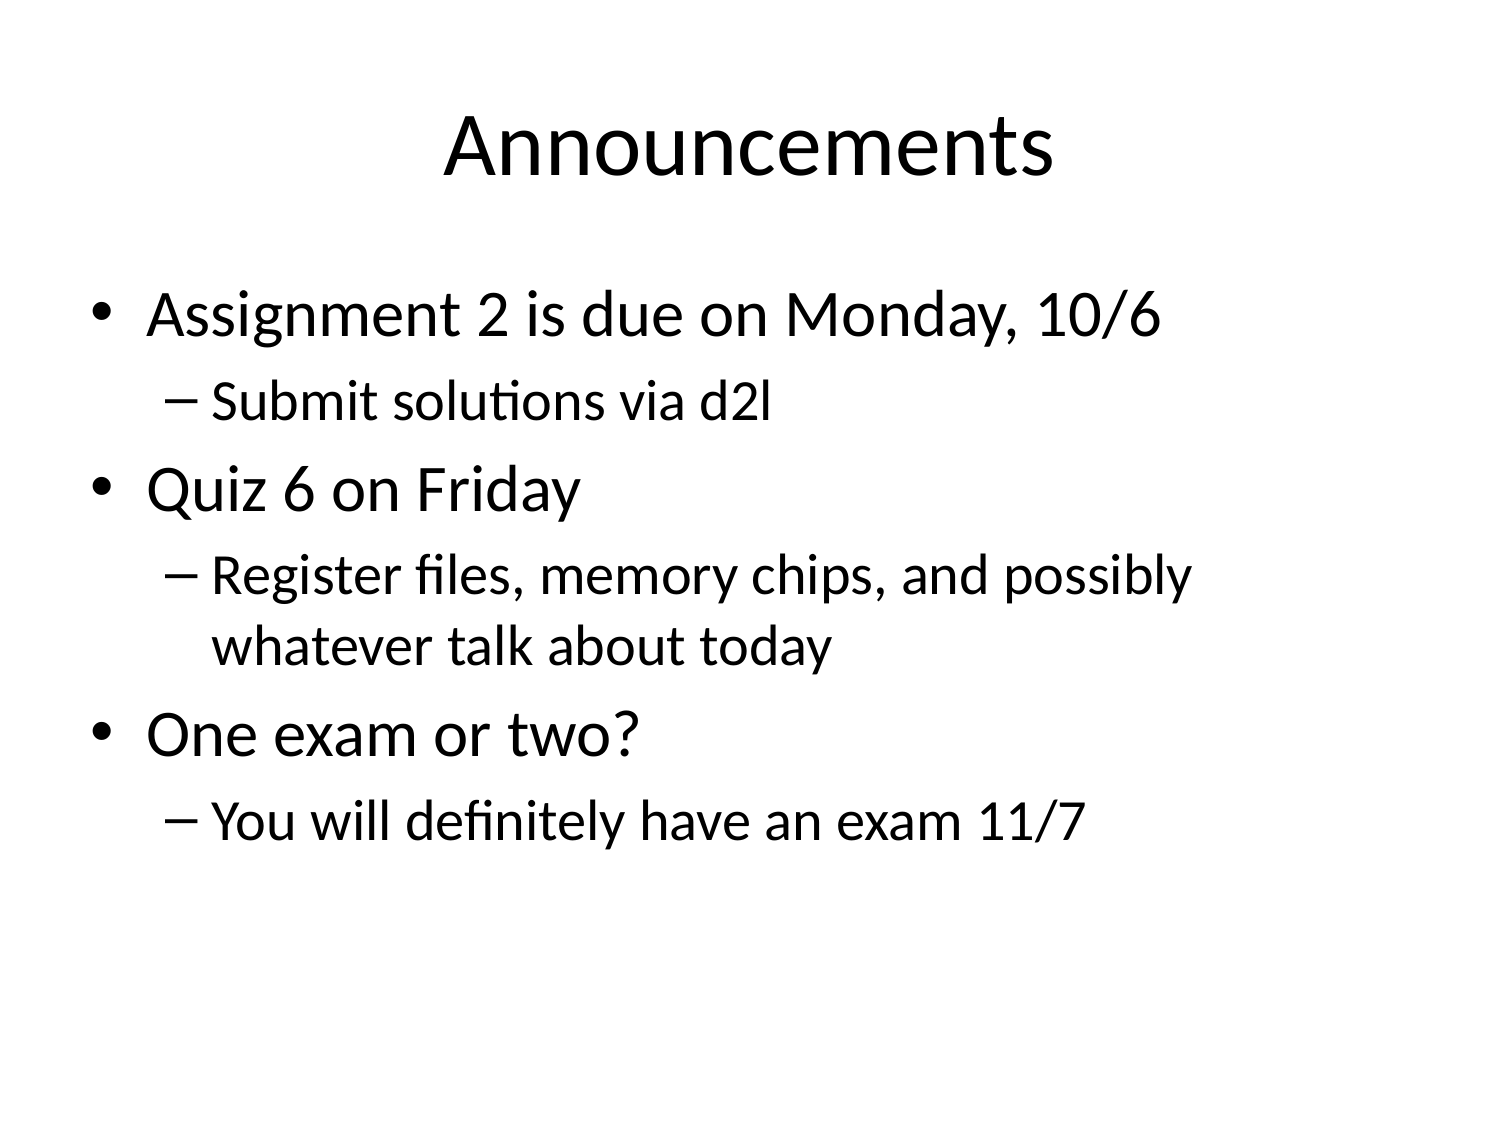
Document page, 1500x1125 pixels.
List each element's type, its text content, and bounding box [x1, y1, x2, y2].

list Assignment 2 is due on Monday, 10/6 Submit solutions via d2l Quiz 6 on Friday Register files, memory chips, and possibly whatever talk about today One exam or two? You will definitely have an exam 11/7 [75, 262, 1425, 1005]
title Announcements [75, 45, 1425, 233]
